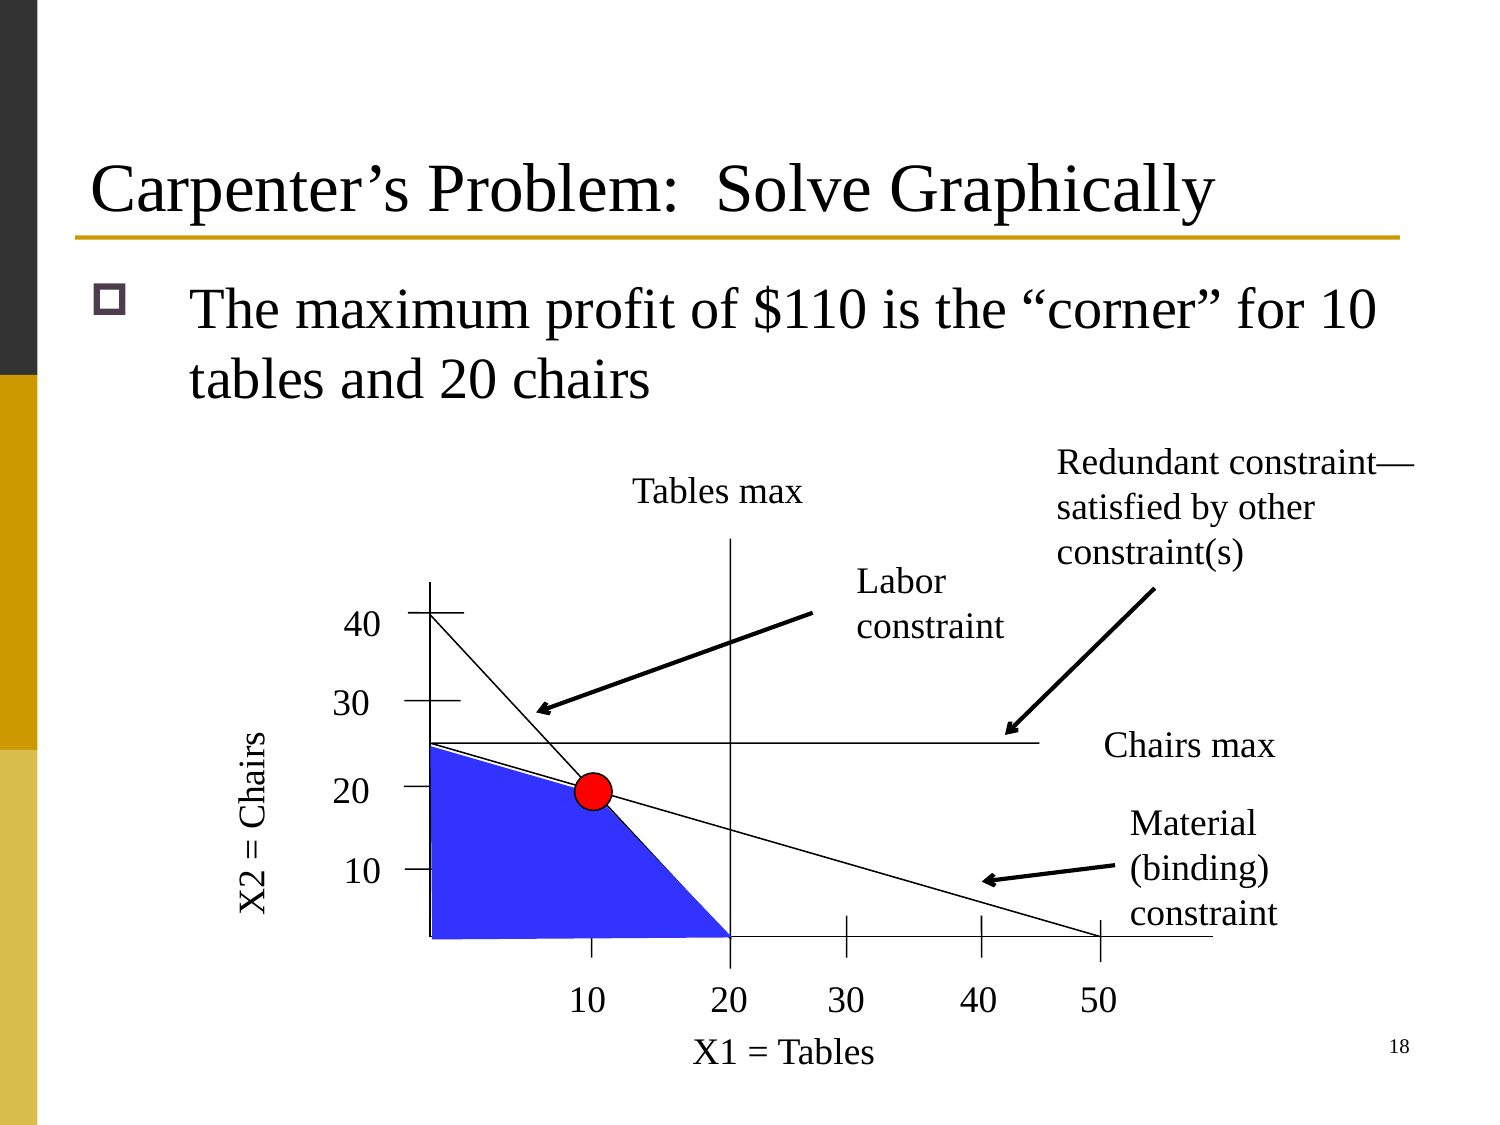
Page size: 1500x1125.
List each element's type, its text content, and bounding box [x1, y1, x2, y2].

slide_number 18 [1074, 1024, 1426, 1101]
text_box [981, 865, 1116, 882]
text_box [219, 458, 1375, 1081]
title Carpenter’s Problem: Solve Graphically [74, 132, 1426, 233]
text_box Redundant constraint—satisfied by other constraint(s) [1041, 430, 1454, 580]
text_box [535, 612, 813, 713]
list The maximum profit of $110 is the “corner” for 10 tables and 20 chairs [74, 262, 1426, 1006]
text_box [1004, 587, 1156, 736]
